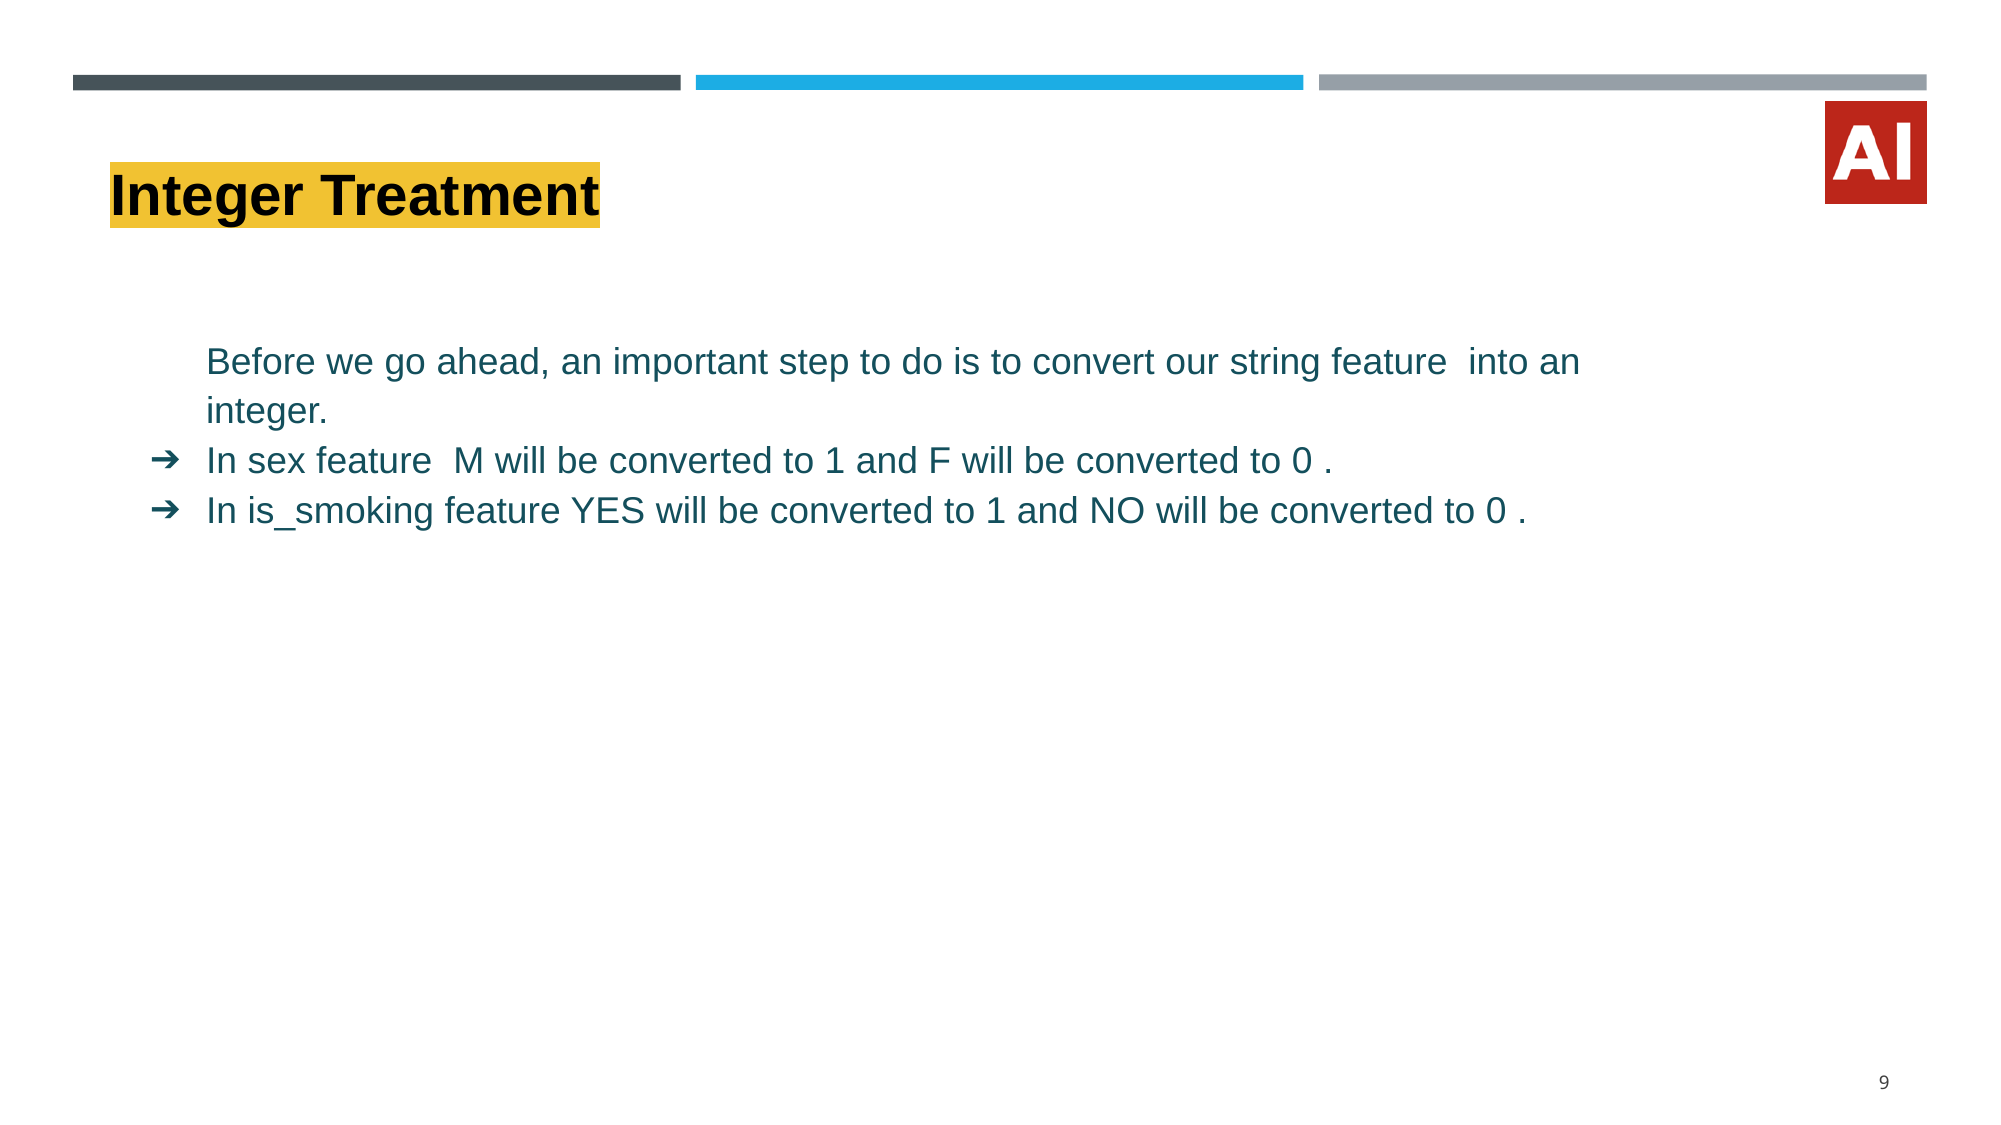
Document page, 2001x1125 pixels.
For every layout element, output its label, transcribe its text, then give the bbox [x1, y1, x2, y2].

picture [1825, 101, 1927, 204]
slide_number ‹#› [1732, 1053, 1905, 1114]
text_box Before we go ahead, an important step to do is to convert our string feature into an integer. In sex feature M will be converted to 1 and F will be converted to 0 . In is_smoking feature YES will be converted to 1 and NO will be converted to 0 . [116, 316, 1788, 546]
title Integer Treatment [95, 115, 1905, 235]
